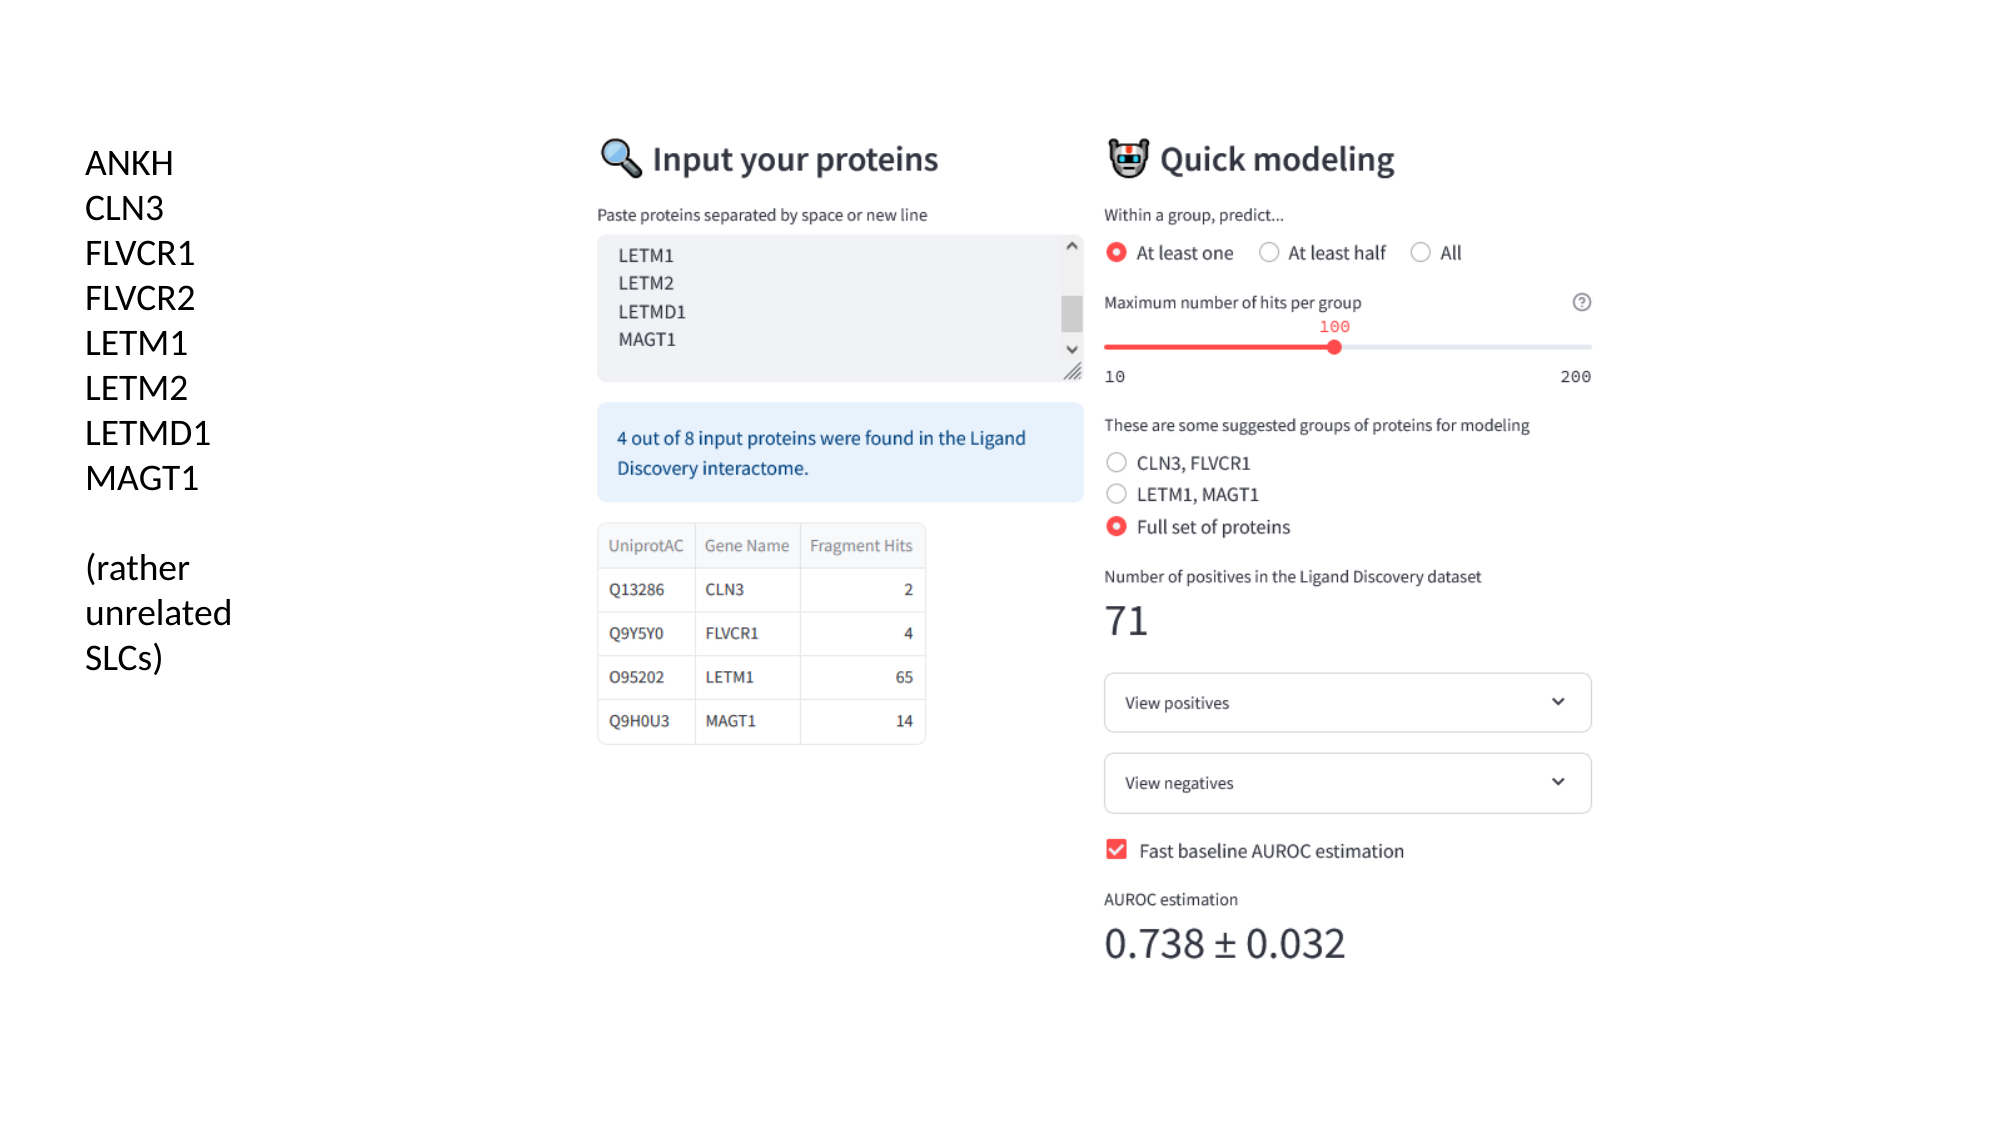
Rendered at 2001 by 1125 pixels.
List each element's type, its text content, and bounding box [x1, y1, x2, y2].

picture [576, 122, 1601, 988]
text_box ANKH CLN3 FLVCR1 FLVCR2 LETM1 LETM2 LETMD1 MAGT1 (rather unrelated SLCs) [70, 130, 258, 731]
